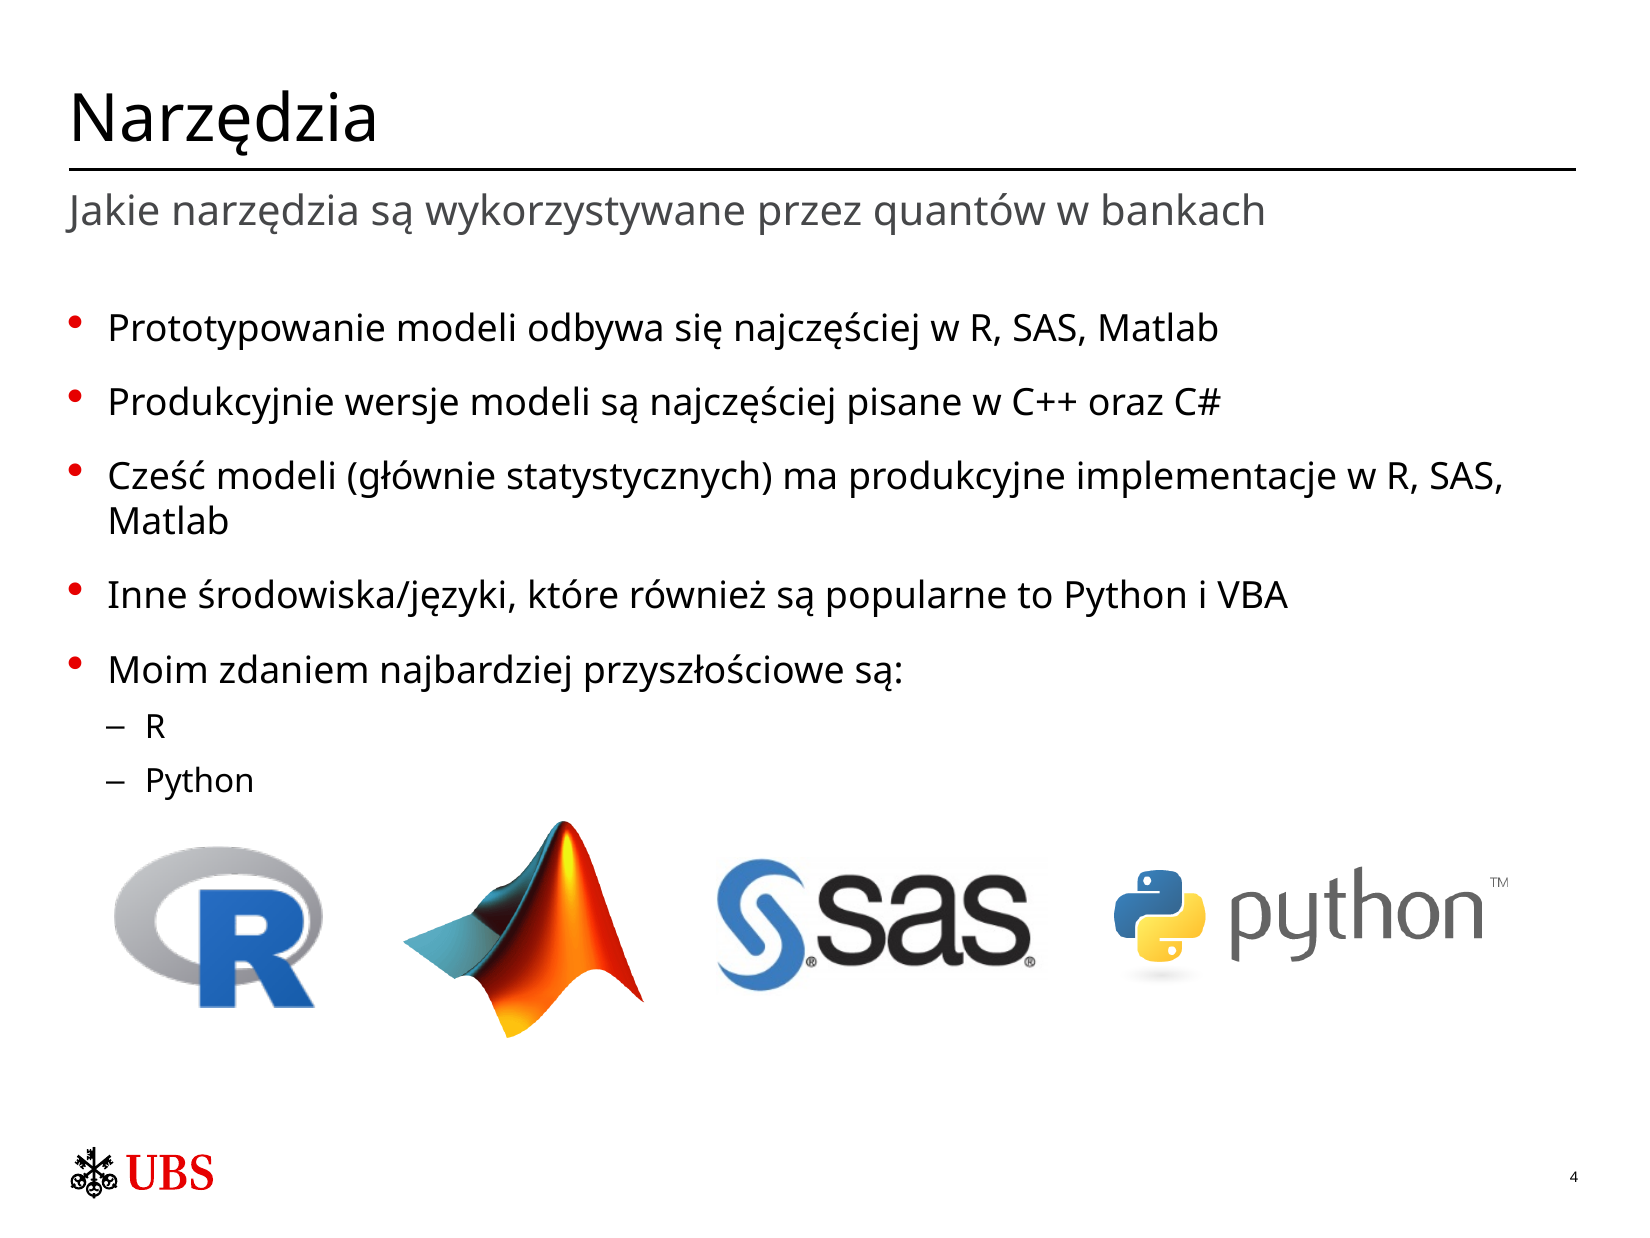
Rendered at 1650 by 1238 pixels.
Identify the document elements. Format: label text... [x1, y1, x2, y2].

list Prototypowanie modeli odbywa się najczęściej w R, SAS, Matlab Produkcyjnie wersje modeli są najczęściej pisane w C++ oraz C# Cześć modeli (głównie statystycznych) ma produkcyjne implementacje w R, SAS, Matlab Inne środowiska/języki, które również są popularne to Python i VBA Moim zdaniem najbardziej przyszłościowe są: R Python [68, 303, 1577, 1085]
picture [114, 846, 323, 1008]
picture [391, 810, 658, 1043]
picture [716, 842, 1546, 1012]
title Narzędzia [68, 0, 1577, 155]
text_box Jakie narzędzia są wykorzystywane przez quantów w bankach [68, 183, 1577, 229]
